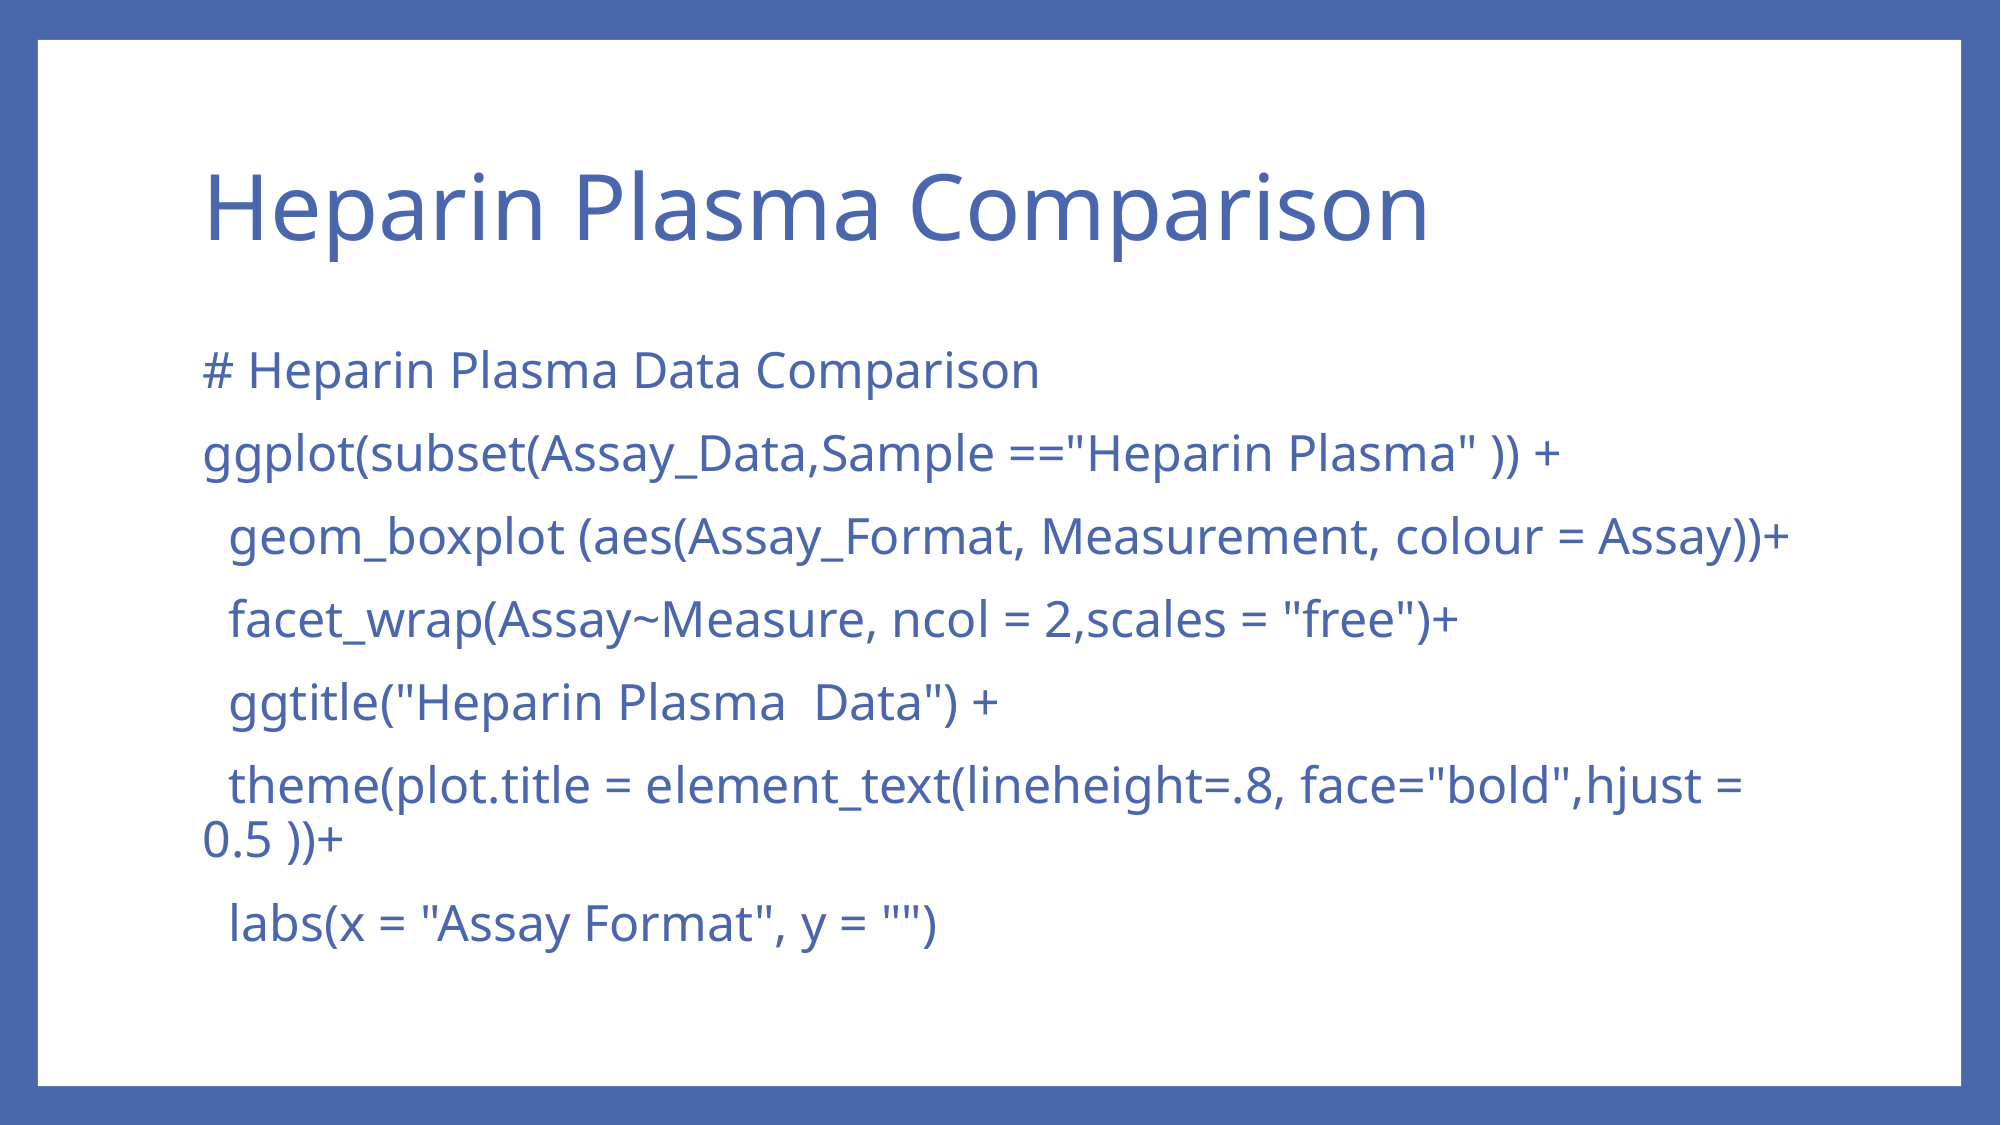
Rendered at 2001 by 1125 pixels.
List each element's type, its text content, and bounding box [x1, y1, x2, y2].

title Heparin Plasma Comparison [187, 99, 1808, 323]
list # Heparin Plasma Data Comparison ggplot(subset(Assay_Data,Sample =="Heparin Plasma" )) + geom_boxplot (aes(Assay_Format, Measurement, colour = Assay))+ facet_wrap(Assay~Measure, ncol = 2,scales = "free")+ ggtitle("Heparin Plasma Data") + theme(plot.title = element_text(lineheight=.8, face="bold",hjust = 0.5 ))+ labs(x = "Assay Format", y = "") [187, 337, 1808, 1000]
